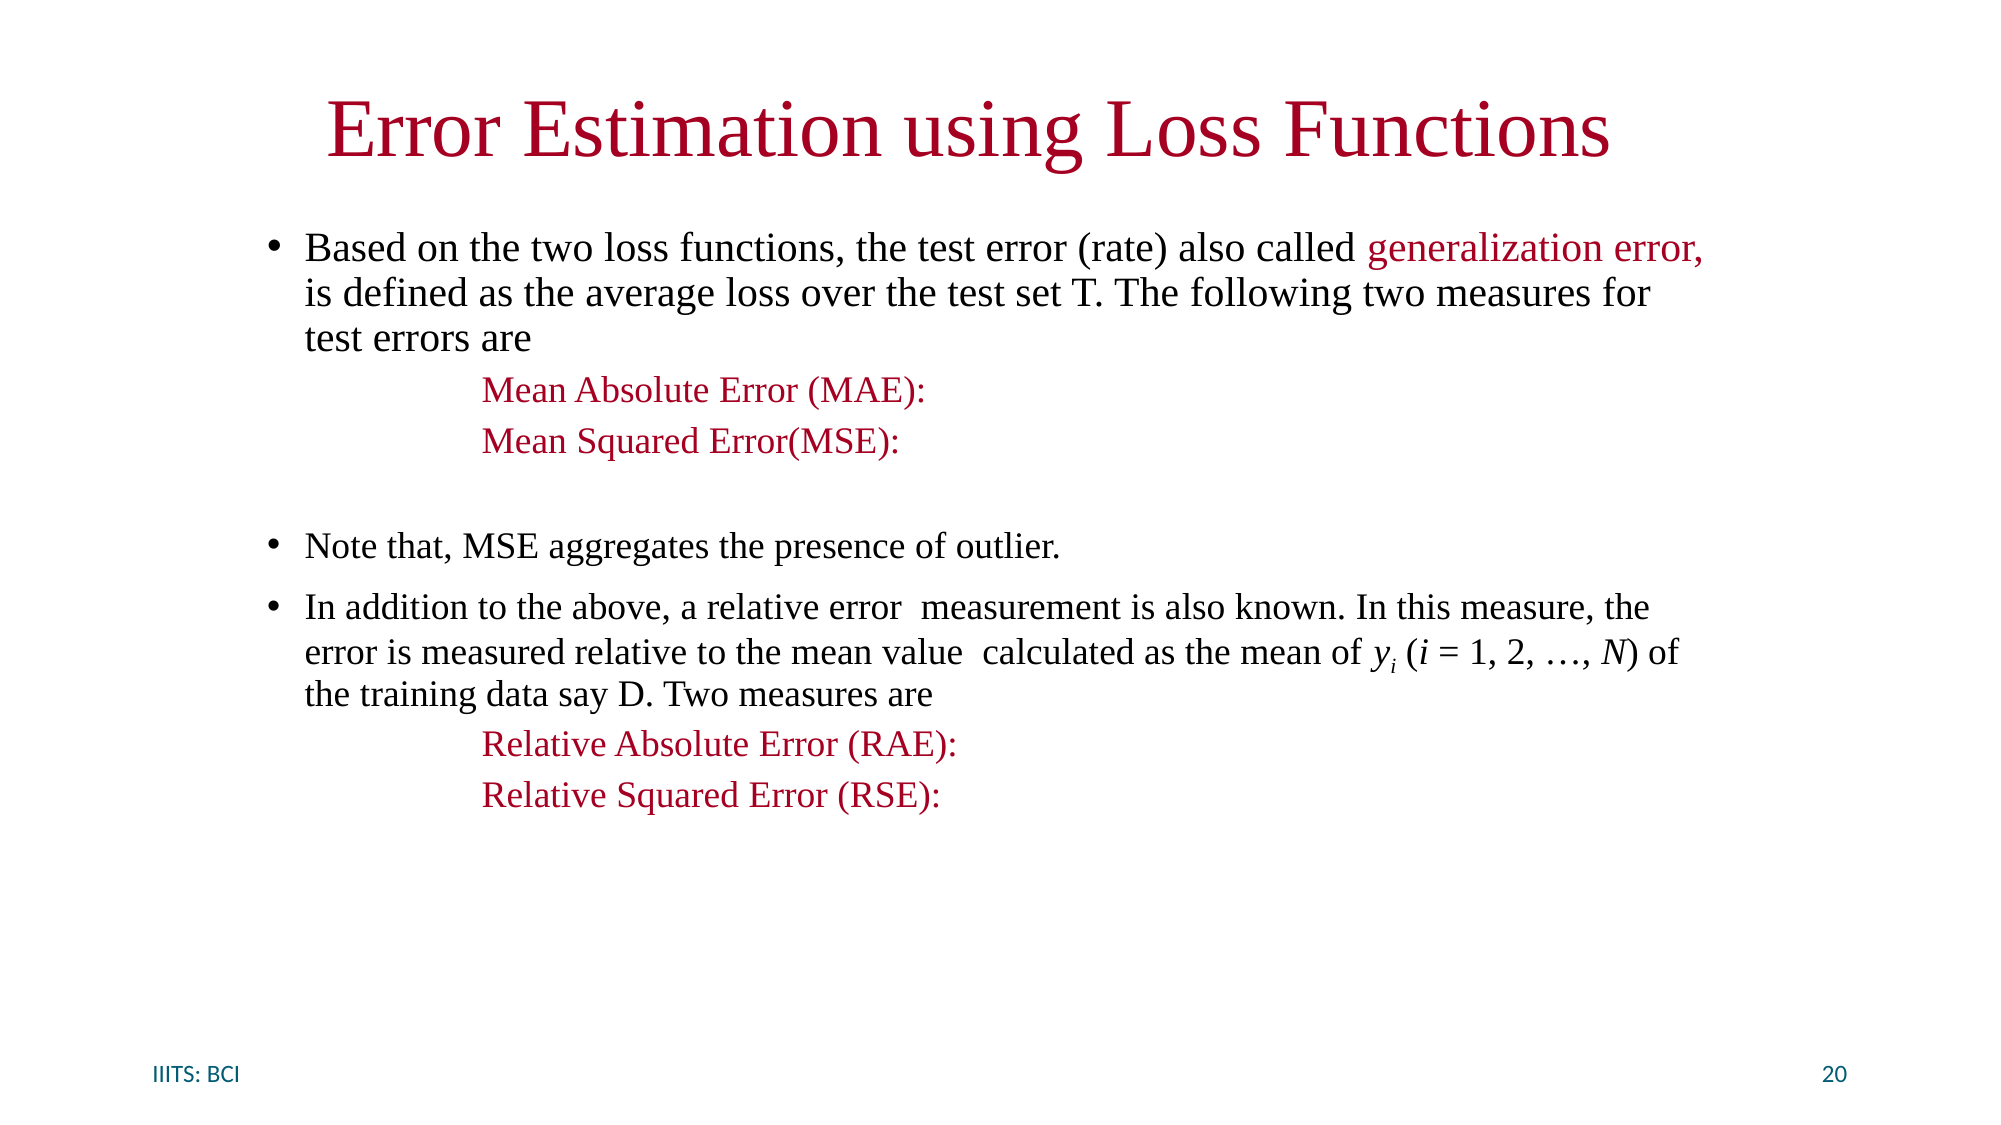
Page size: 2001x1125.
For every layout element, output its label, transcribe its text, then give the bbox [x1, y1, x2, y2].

slide_number IIITS: BCI [137, 1042, 588, 1103]
slide_number 20 [1412, 1042, 1863, 1103]
title Error Estimation using Loss Functions [311, 60, 1694, 187]
